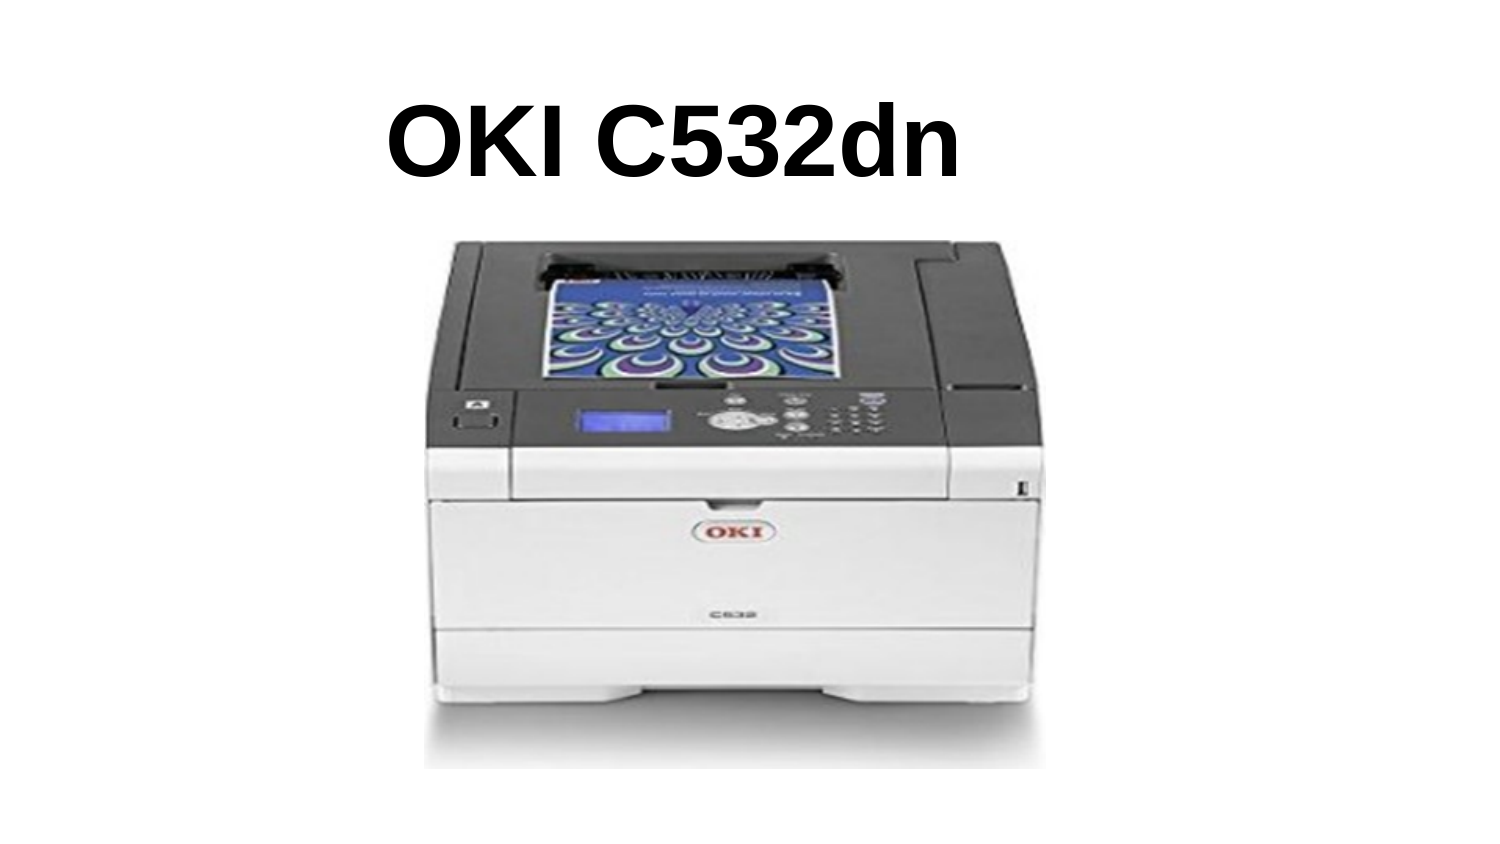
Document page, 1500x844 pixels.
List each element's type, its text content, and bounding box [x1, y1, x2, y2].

title OKI C532dn [370, 59, 1500, 175]
picture [424, 239, 1046, 769]
